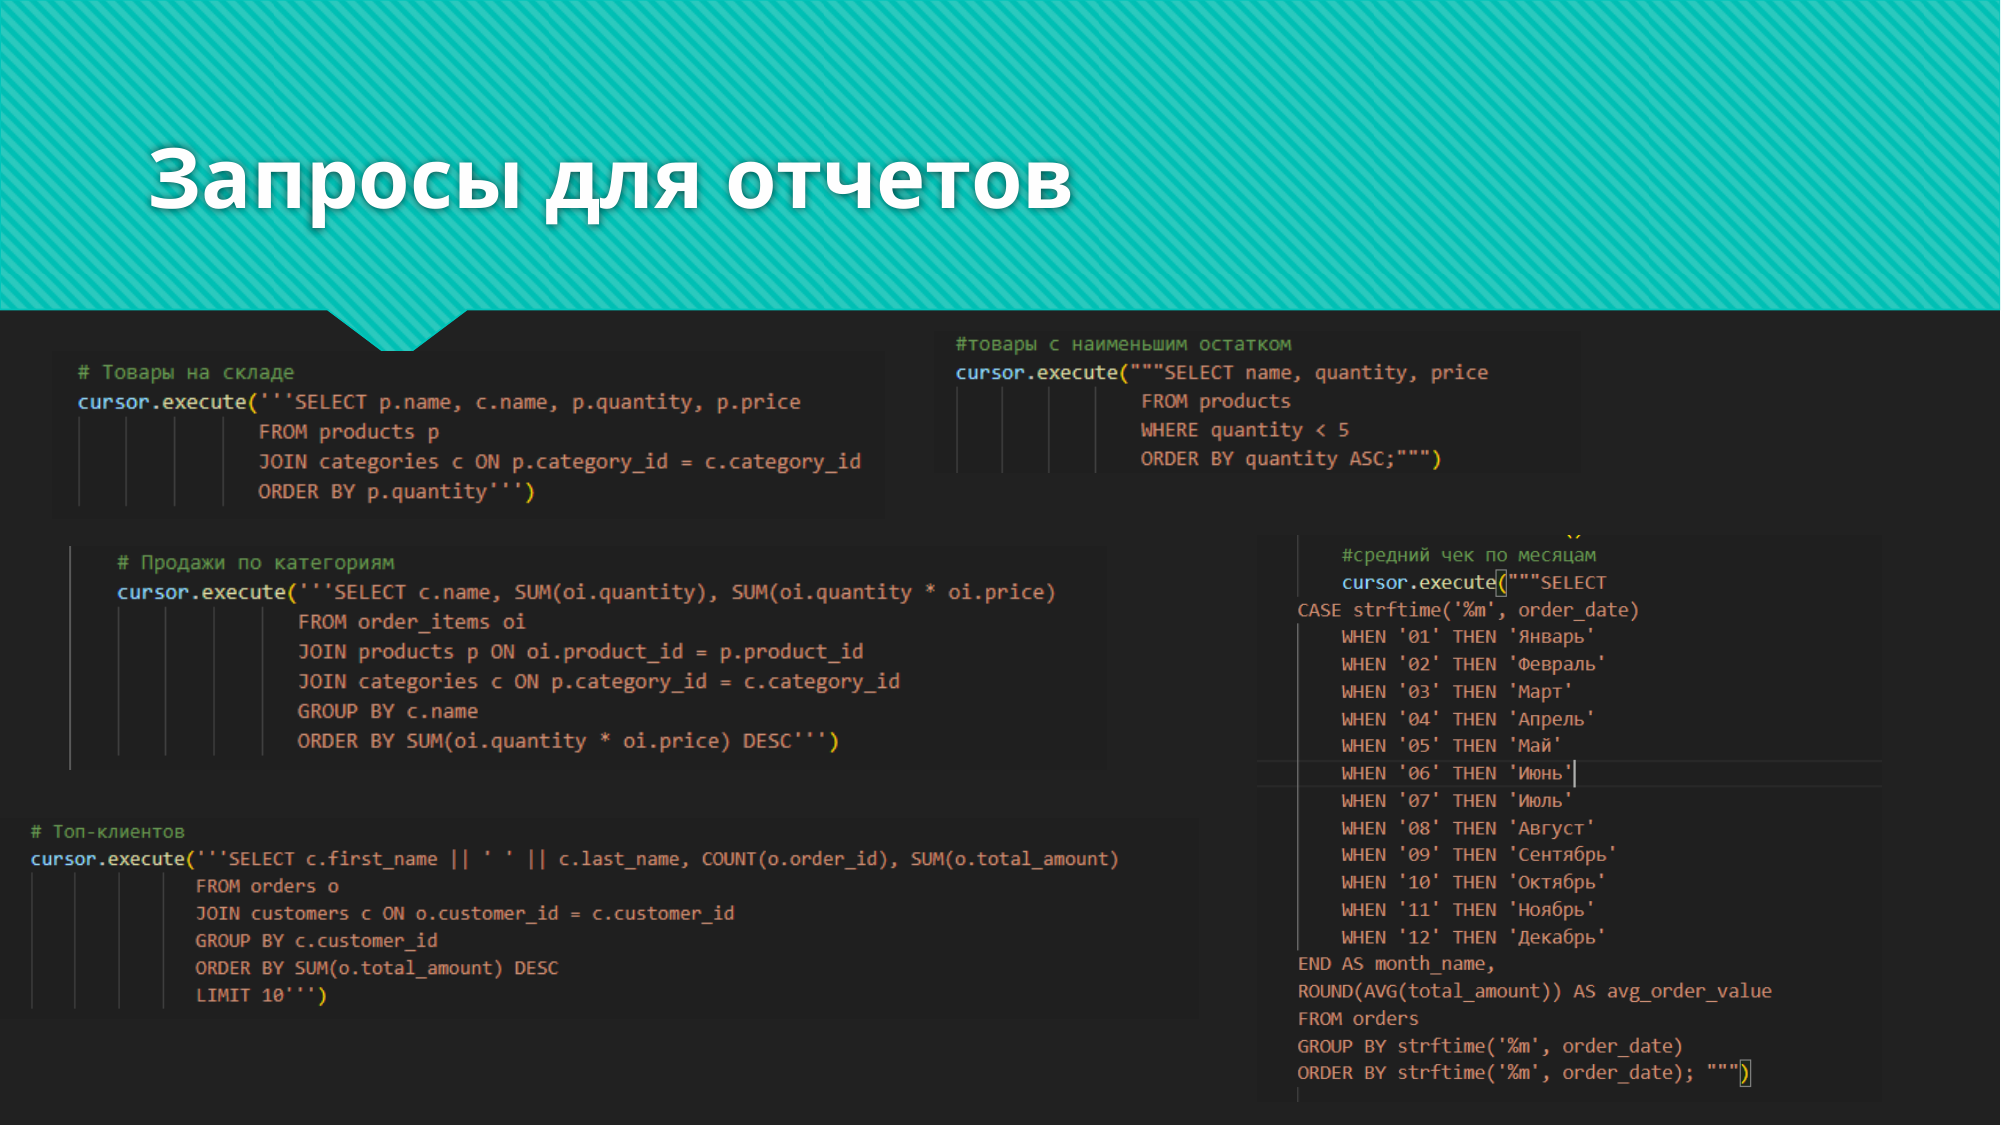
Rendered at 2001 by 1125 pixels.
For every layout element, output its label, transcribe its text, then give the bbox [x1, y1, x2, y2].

title Запросы для отчетов [132, 73, 1868, 233]
picture [52, 351, 885, 519]
picture [934, 331, 1581, 474]
picture [1257, 535, 1882, 1102]
picture [0, 817, 1199, 1019]
picture [68, 545, 1107, 770]
